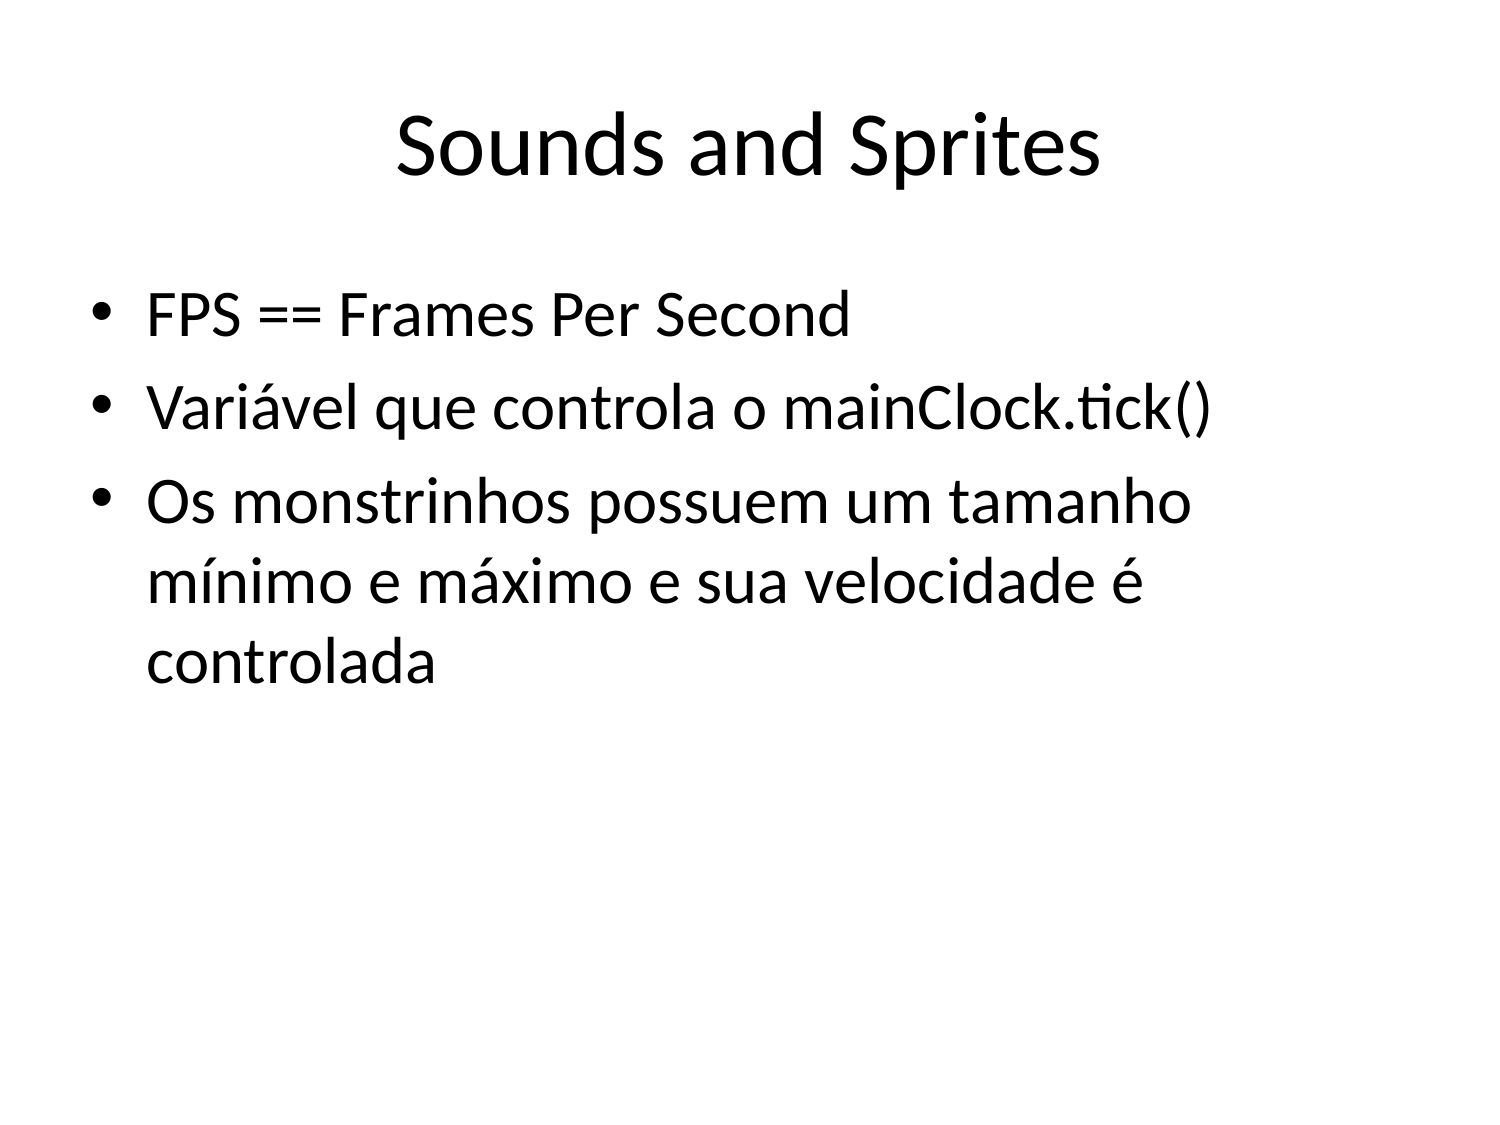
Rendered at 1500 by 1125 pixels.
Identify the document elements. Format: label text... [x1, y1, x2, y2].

title Sounds and Sprites [75, 45, 1425, 233]
list FPS == Frames Per Second Variável que controla o mainClock.tick() Os monstrinhos possuem um tamanho mínimo e máximo e sua velocidade é controlada [75, 262, 1425, 1005]
